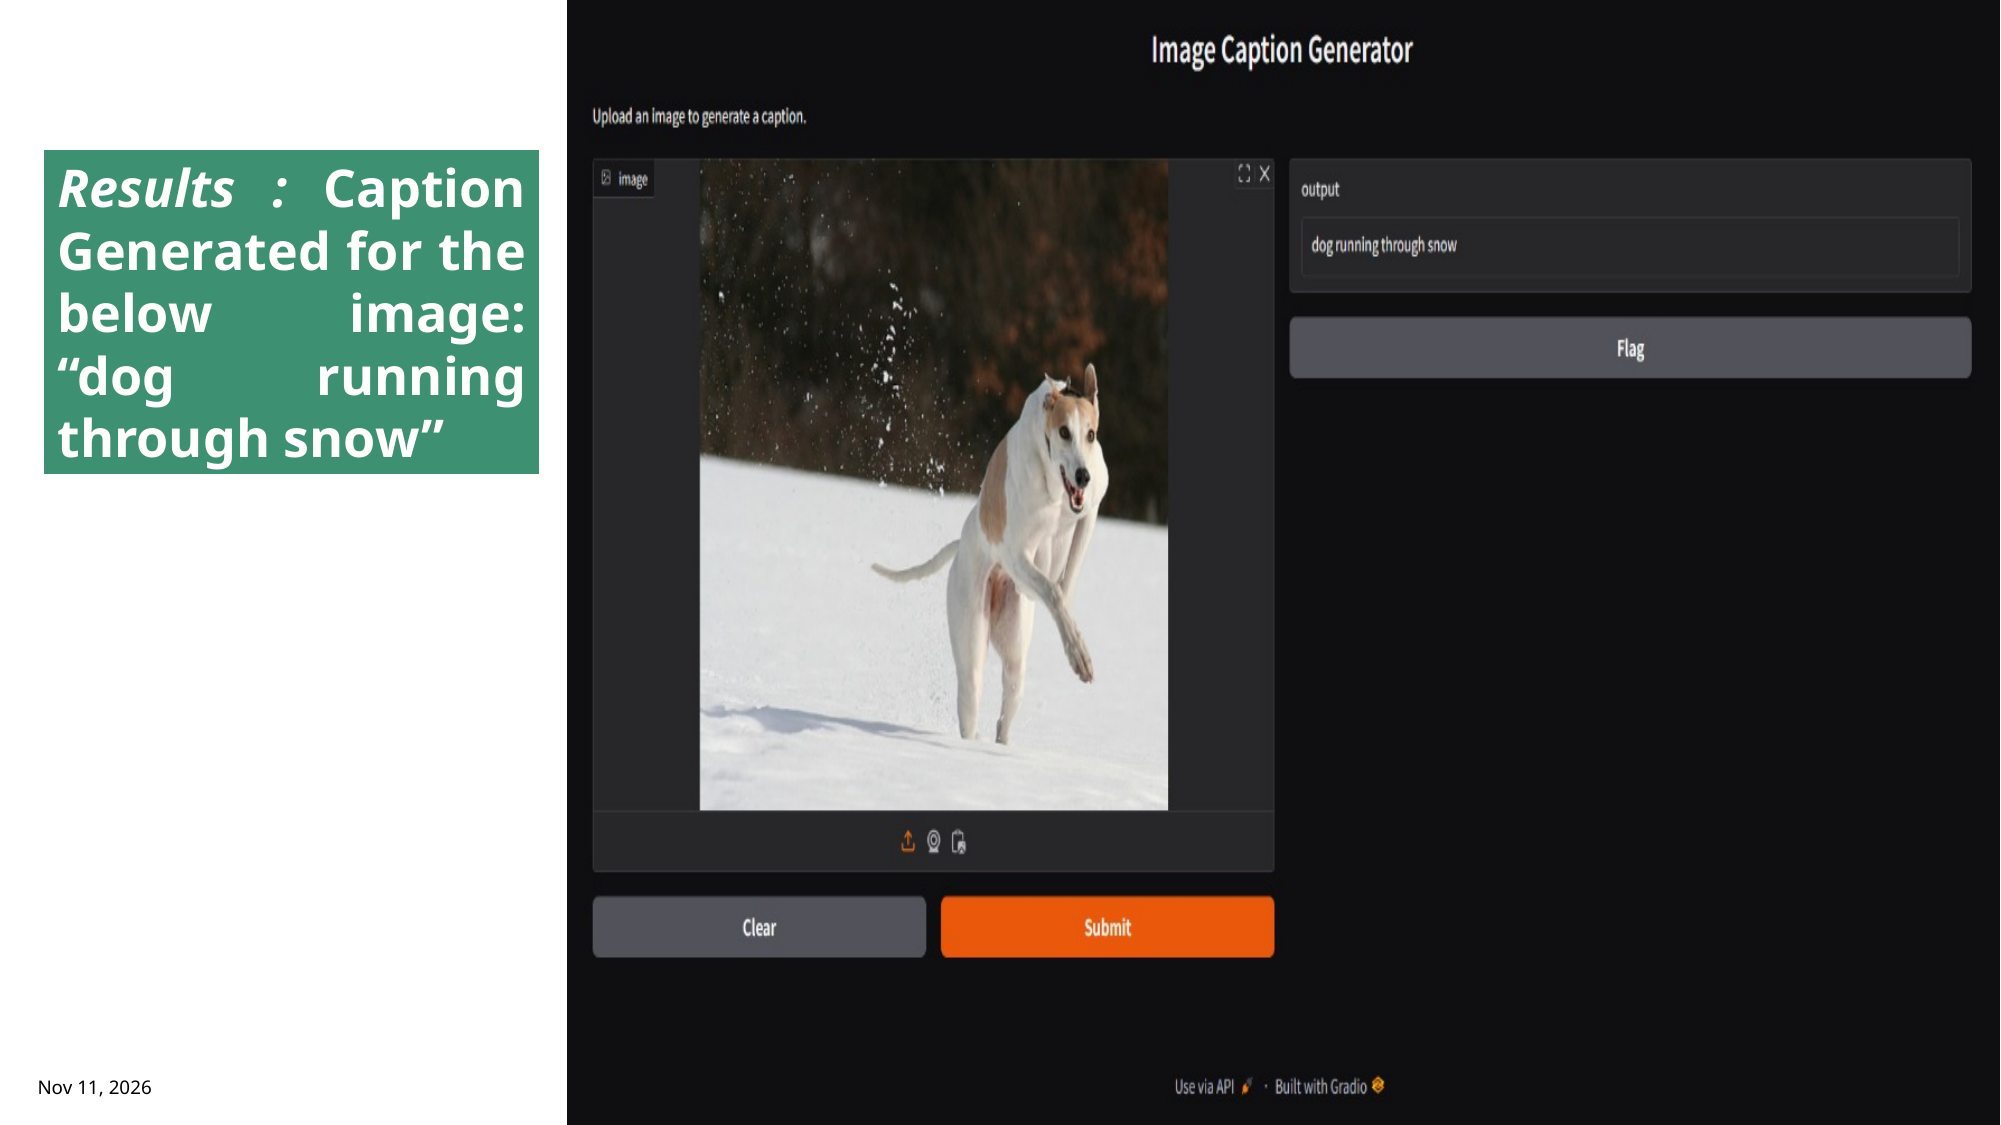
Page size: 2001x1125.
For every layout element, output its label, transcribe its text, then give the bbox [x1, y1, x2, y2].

text_box Results : Caption Generated for the below image: “dog running through snow” [41, 147, 543, 477]
slide_number 20-Dec-24 [22, 1058, 567, 1119]
picture [567, 0, 2000, 1125]
